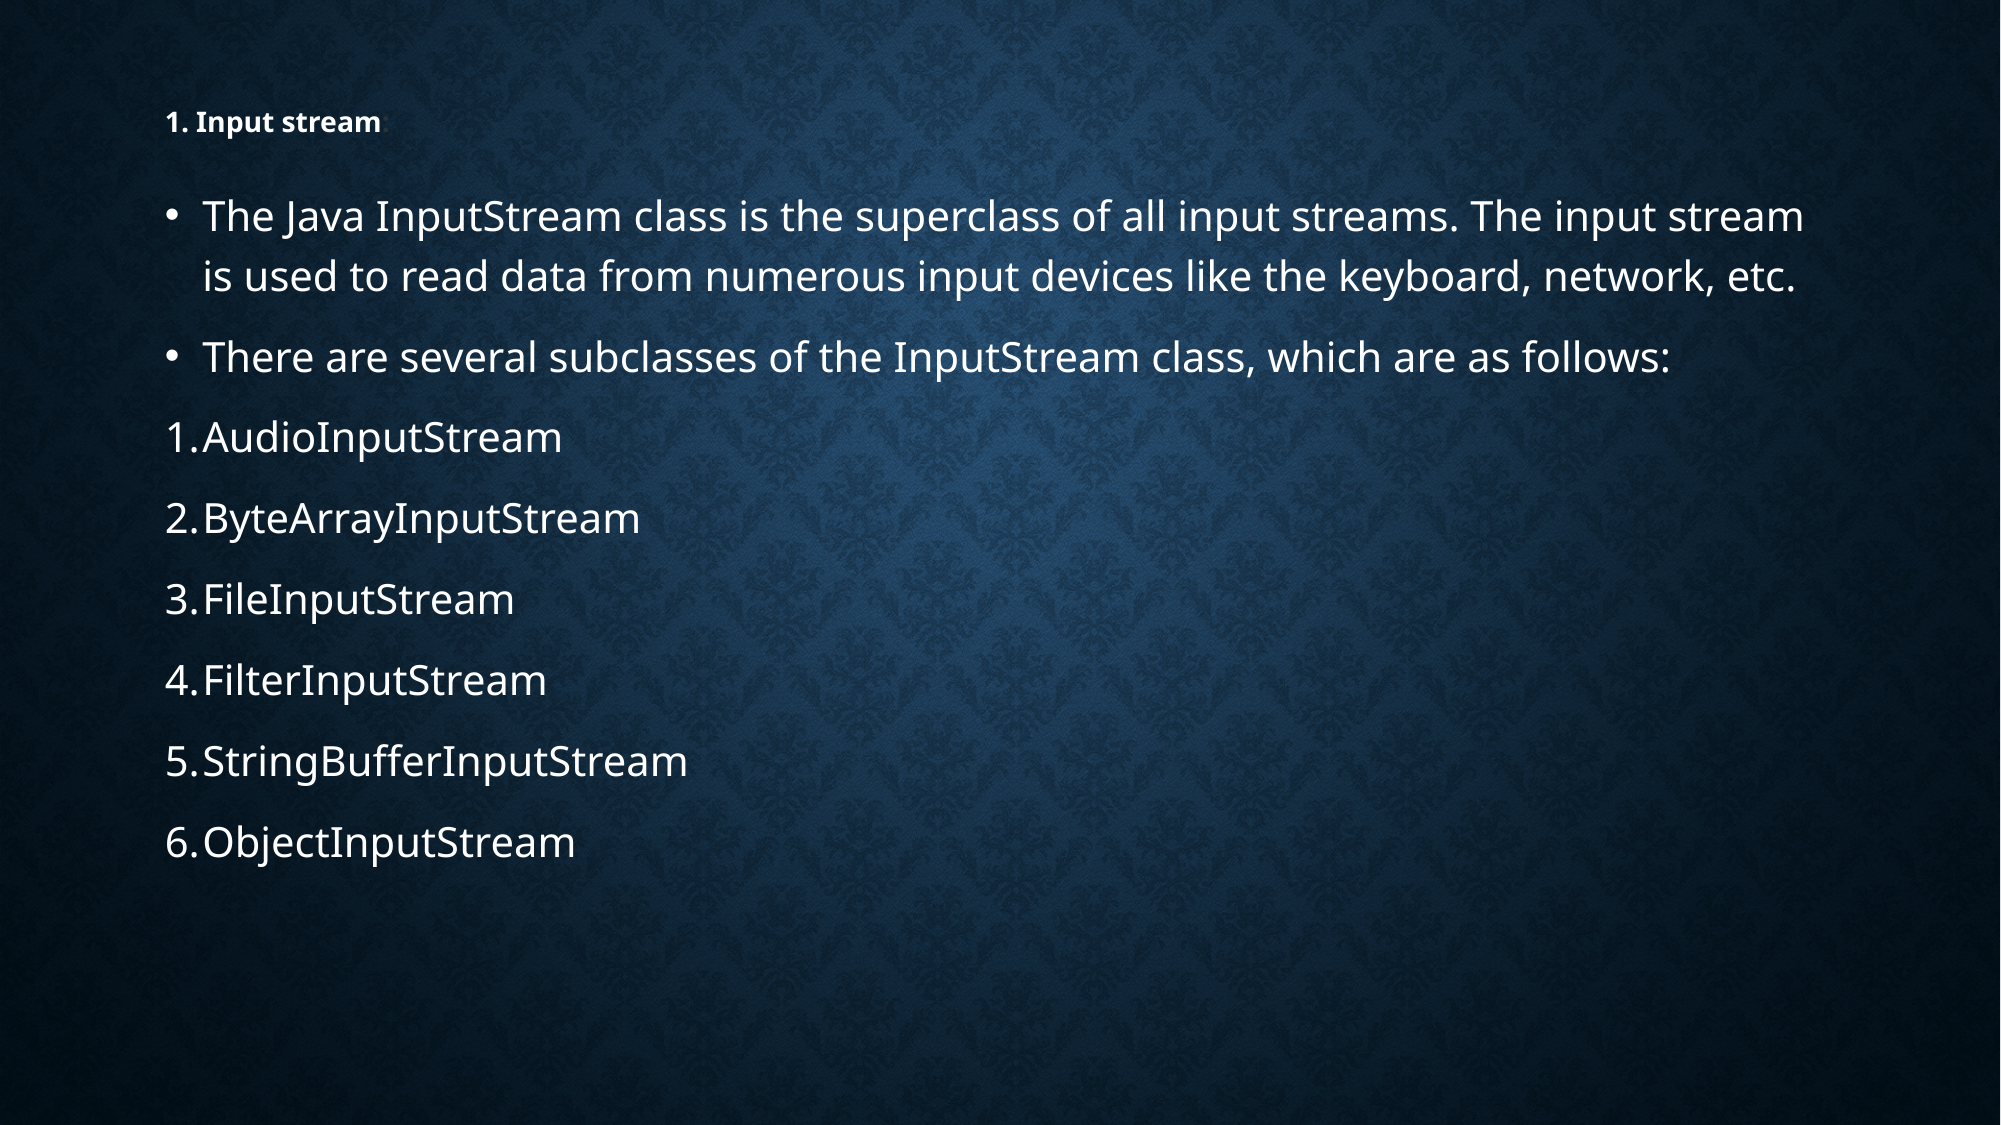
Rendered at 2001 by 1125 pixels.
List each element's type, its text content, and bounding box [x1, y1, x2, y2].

list The Java InputStream class is the superclass of all input streams. The input stream is used to read data from numerous input devices like the keyboard, network, etc. There are several subclasses of the InputStream class, which are as follows: AudioInputStream ByteArrayInputStream FileInputStream FilterInputStream StringBufferInputStream ObjectInputStream [149, 172, 1849, 950]
title 1. Input stream: [149, 99, 1849, 172]
